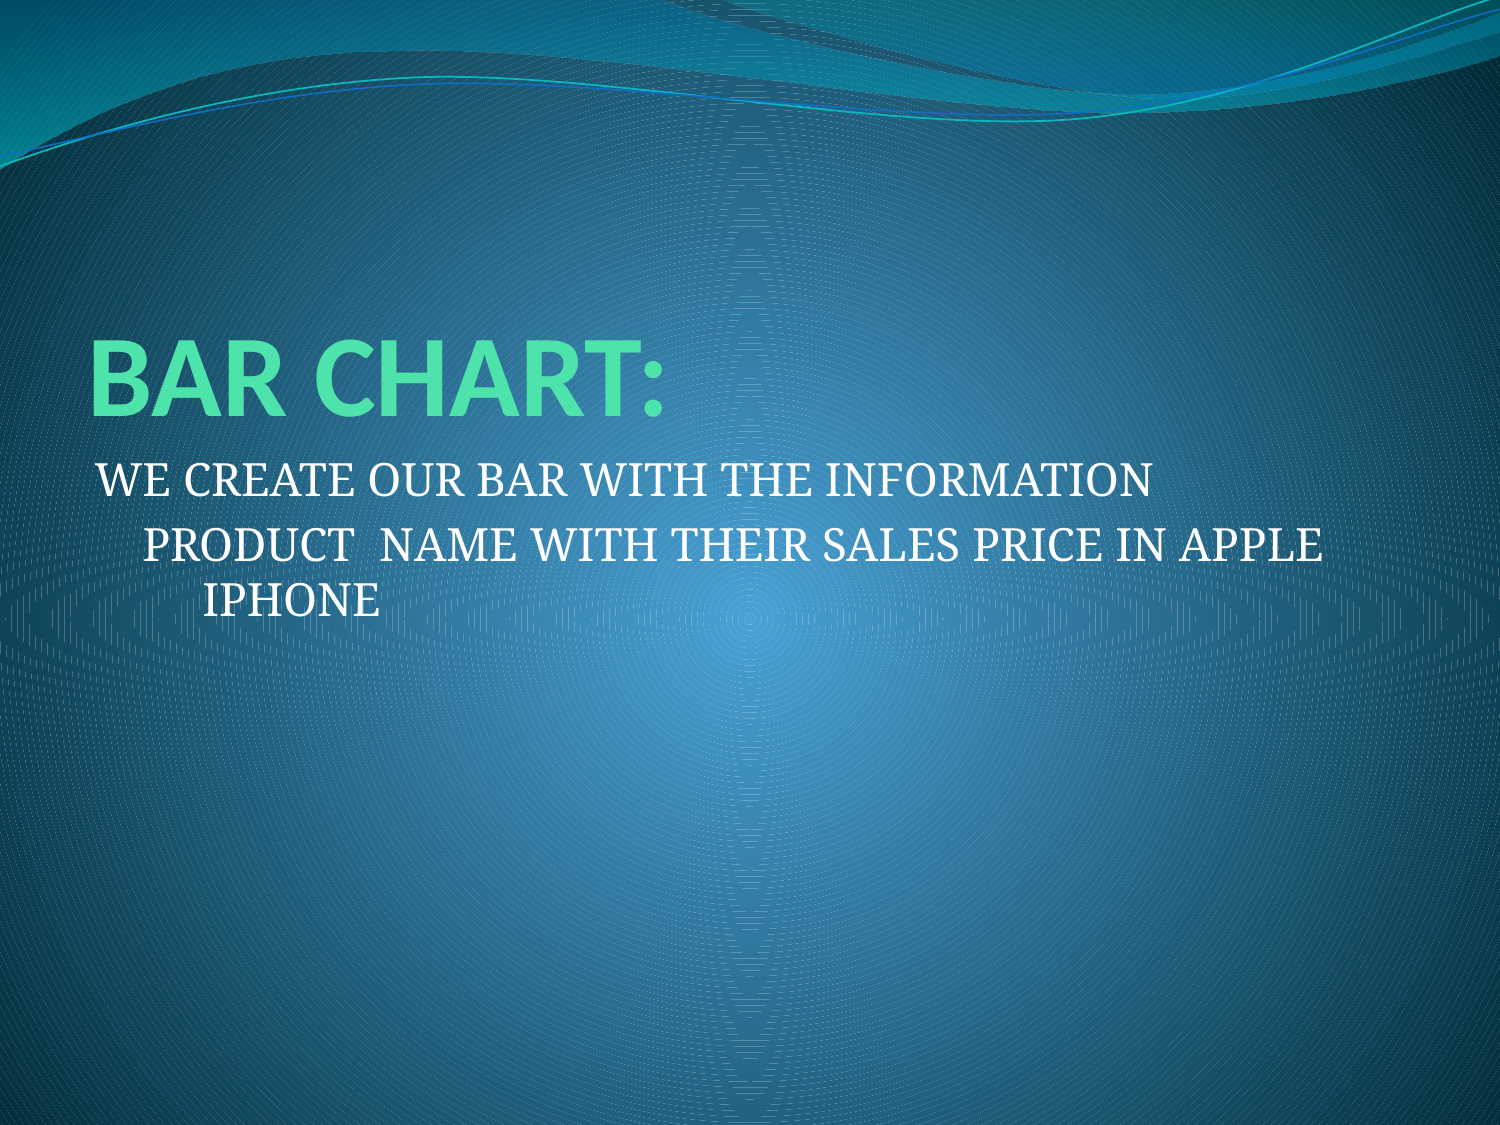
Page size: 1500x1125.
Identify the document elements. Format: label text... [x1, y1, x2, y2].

title BAR CHART: [86, 216, 1362, 440]
list WE CREATE OUR BAR WITH THE INFORMATION PRODUCT NAME WITH THEIR SALES PRICE IN APPLE IPHONE [86, 443, 1362, 692]
